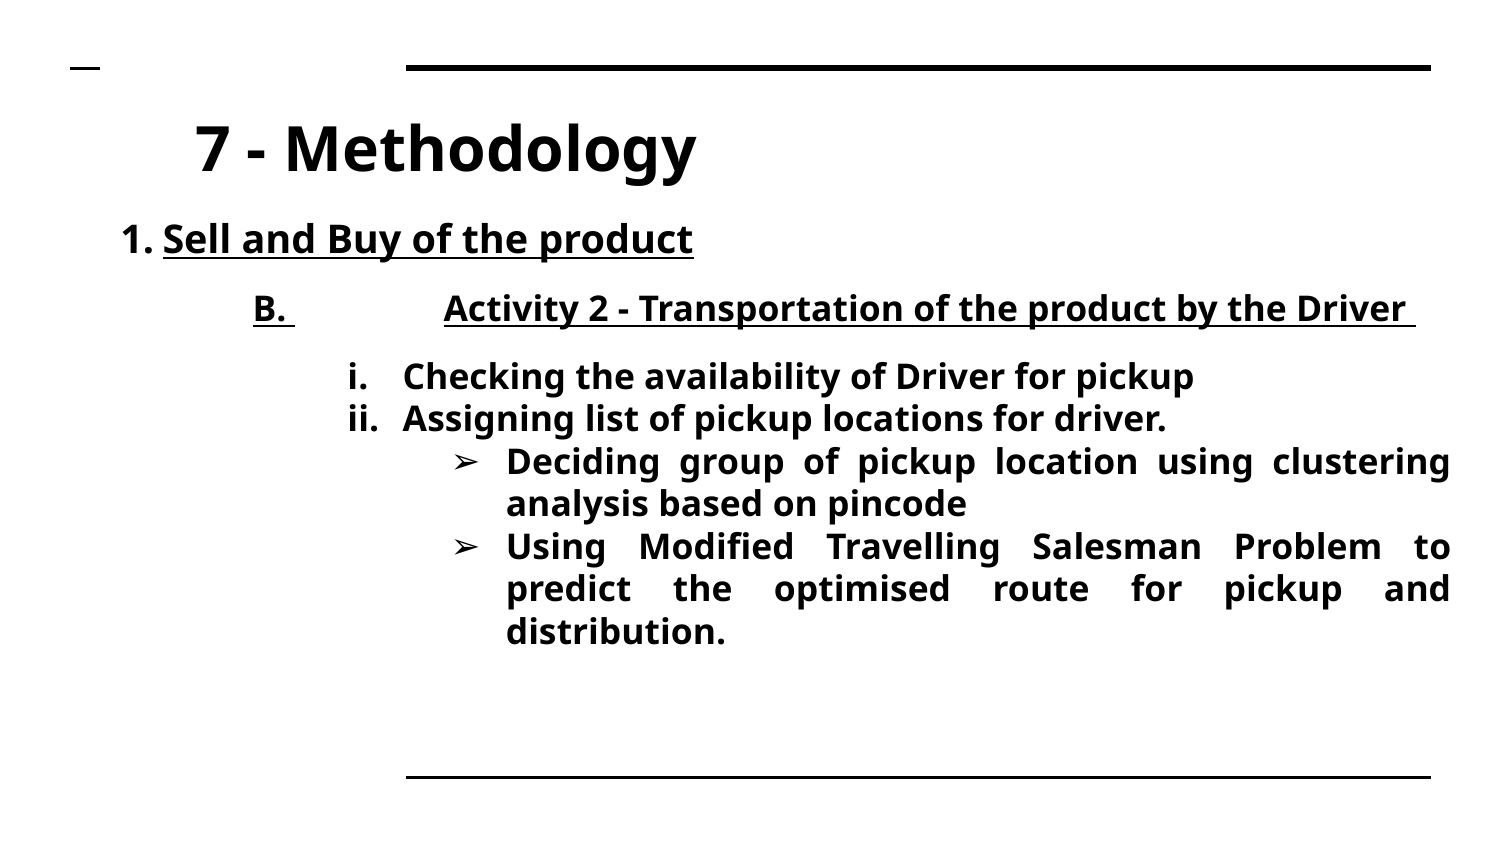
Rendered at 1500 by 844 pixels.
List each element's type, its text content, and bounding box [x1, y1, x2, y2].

list Sell and Buy of the product B. Activity 2 - Transportation of the product by the Driver Checking the availability of Driver for pickup Assigning list of pickup locations for driver. Deciding group of pickup location using clustering analysis based on pincode Using Modified Travelling Salesman Problem to predict the optimised route for pickup and distribution. [87, 198, 1467, 755]
title 7 - Methodology [180, 94, 1217, 198]
